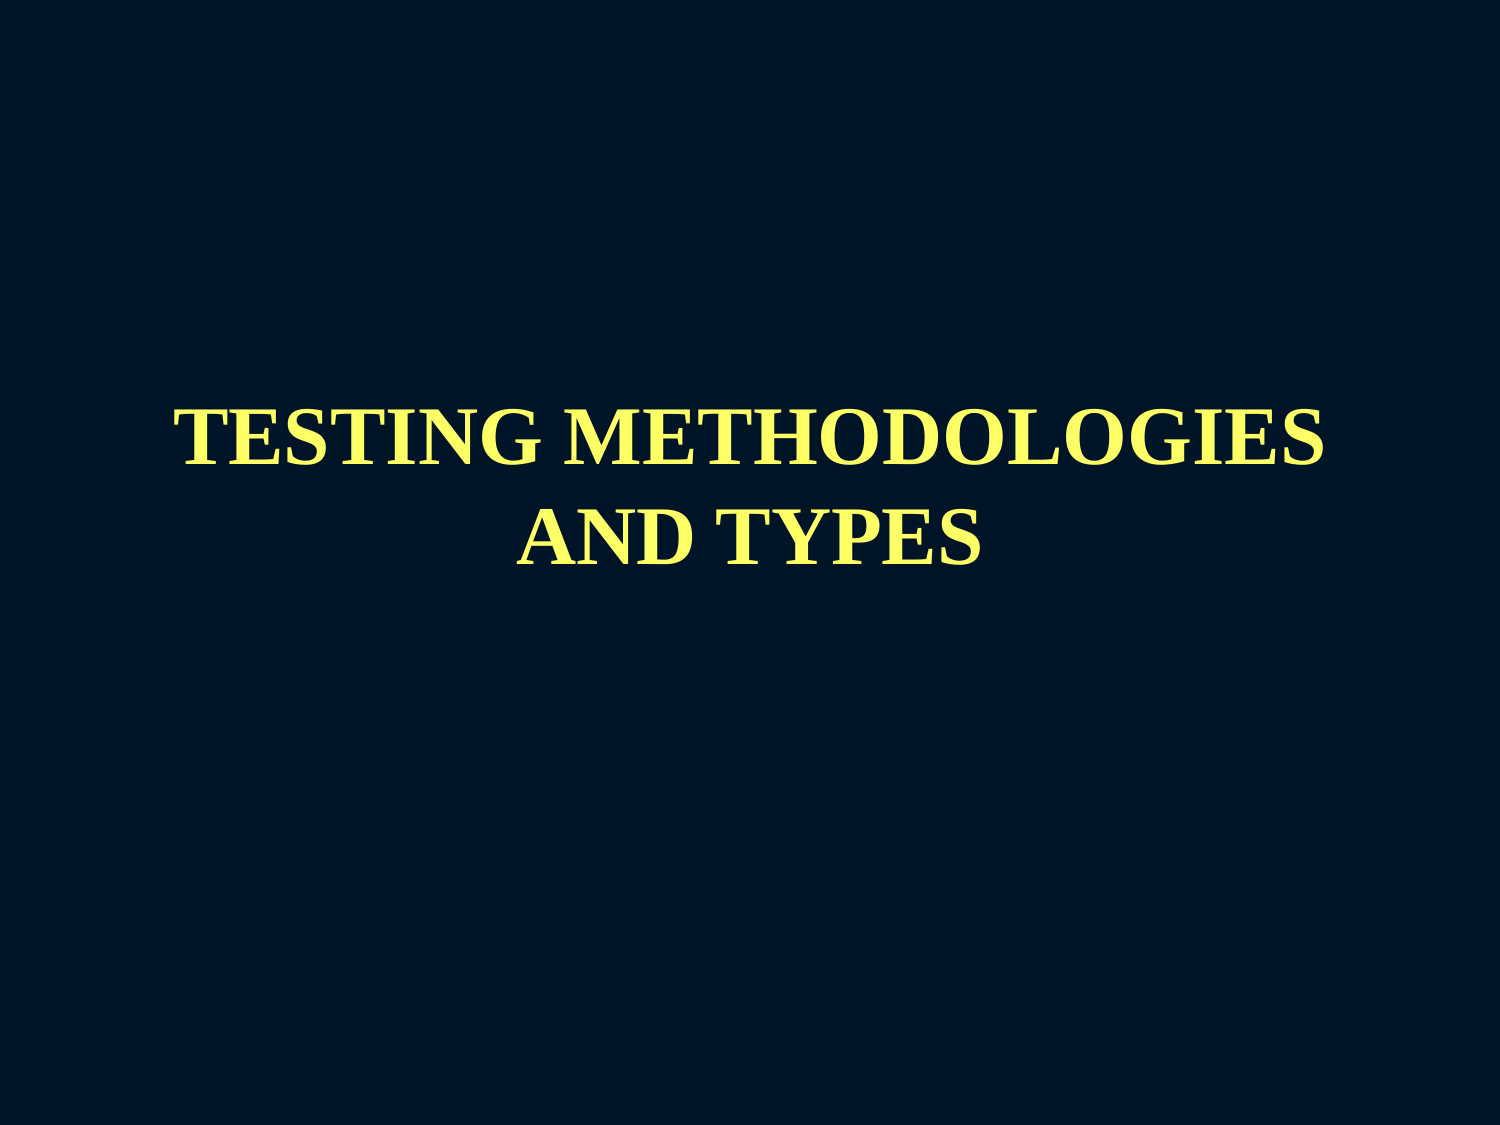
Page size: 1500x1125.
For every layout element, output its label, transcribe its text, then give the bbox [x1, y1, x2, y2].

title TESTING METHODOLOGIES AND TYPES [75, 387, 1425, 575]
